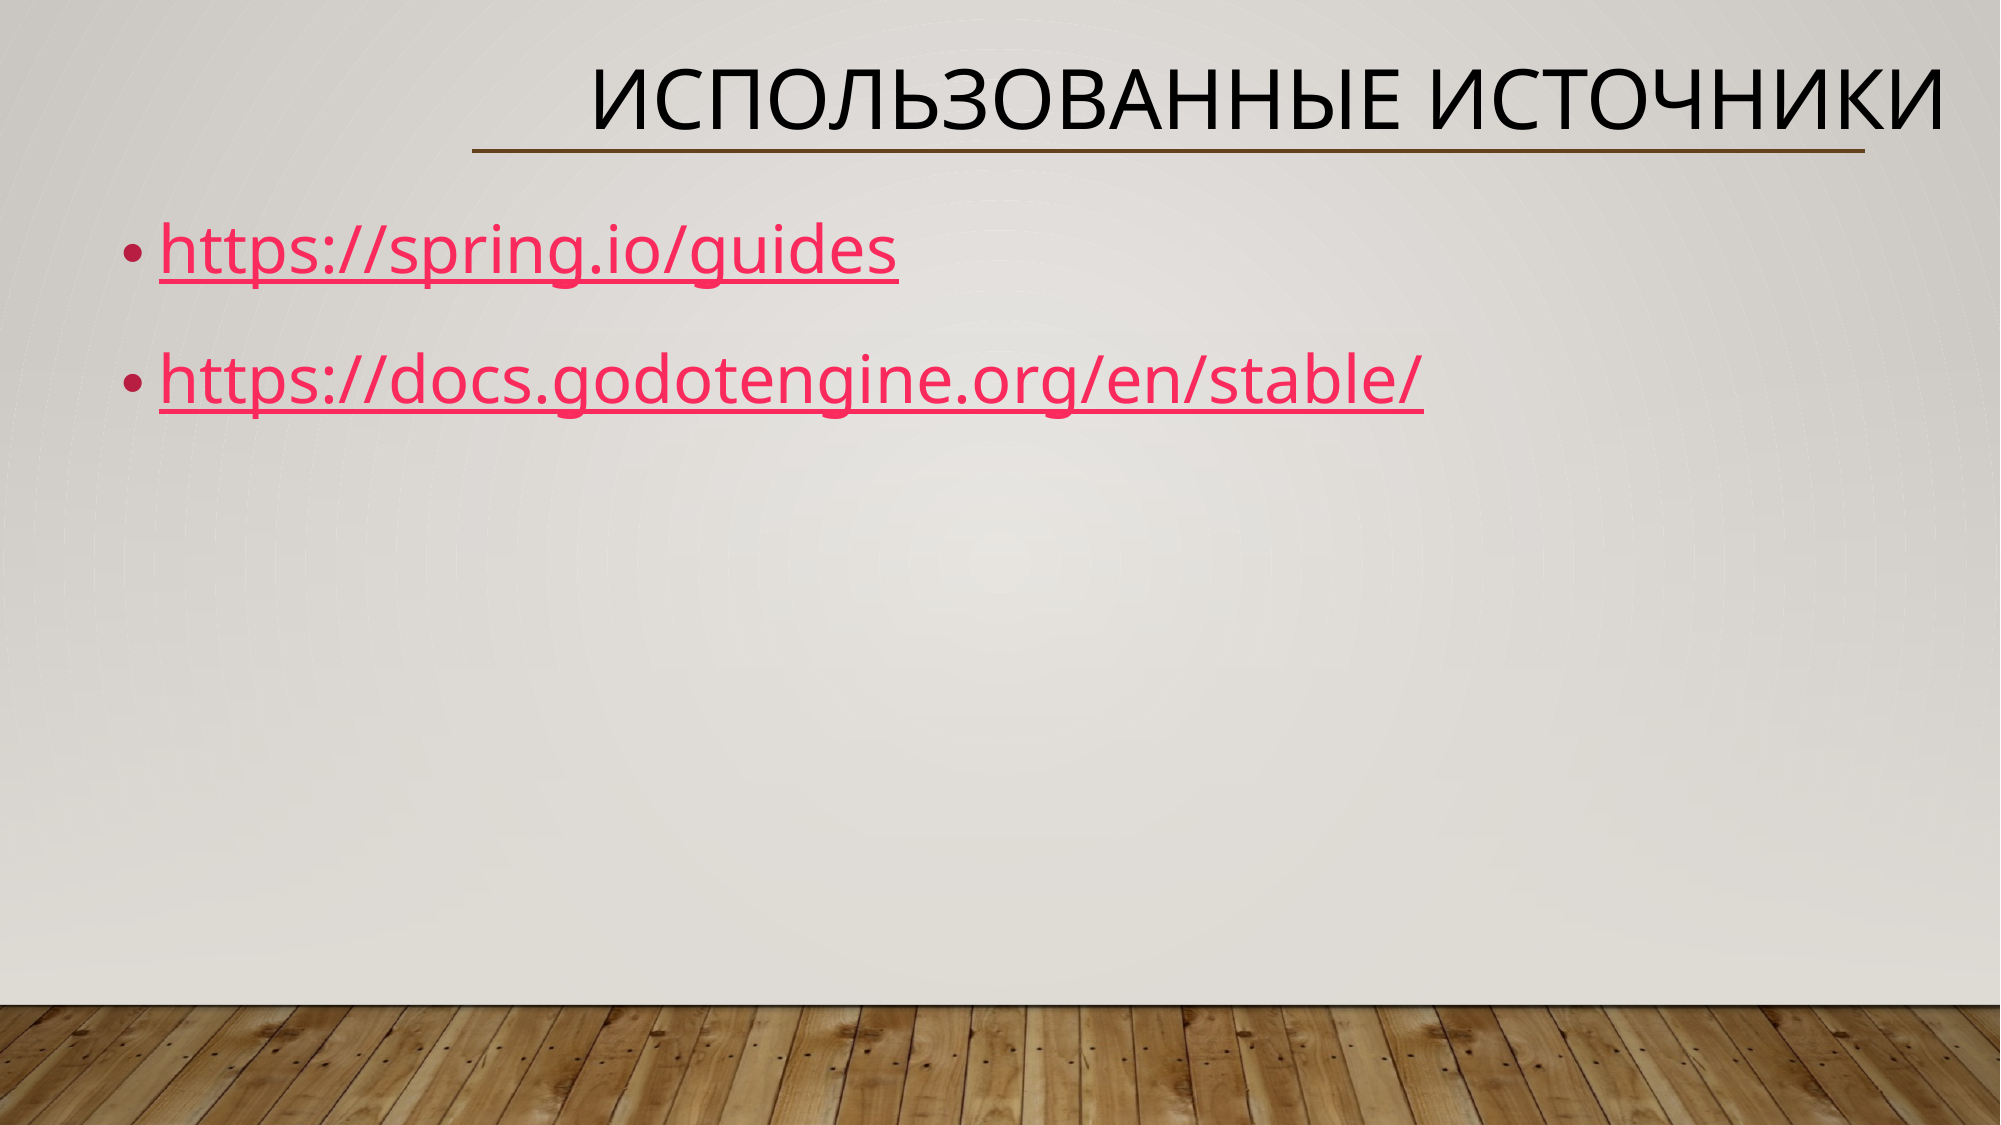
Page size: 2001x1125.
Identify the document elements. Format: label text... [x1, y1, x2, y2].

text_box https://spring.io/guides https://docs.godotengine.org/en/stable/ [106, 181, 1899, 501]
text_box Использованные источники [574, 50, 2000, 223]
picture [0, 1005, 2000, 1125]
